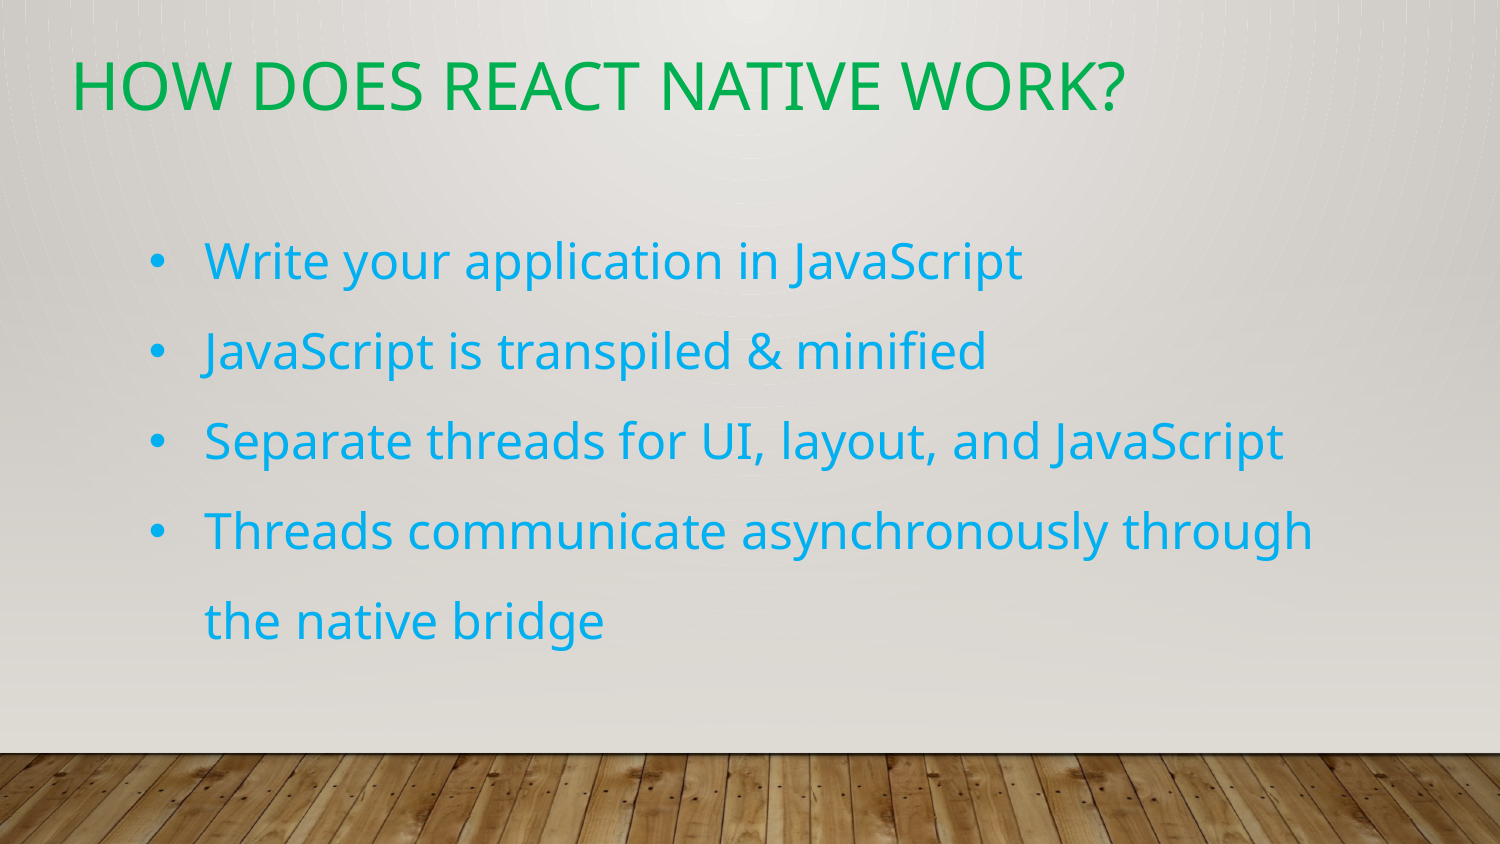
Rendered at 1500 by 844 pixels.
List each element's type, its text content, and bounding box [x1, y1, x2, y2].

picture [0, 753, 1500, 844]
title How does React Native Work? [55, 45, 1402, 135]
text_box Write your application in JavaScript JavaScript is transpiled & minified Separate threads for UI, layout, and JavaScript Threads communicate asynchronously through the native bridge [133, 192, 1402, 658]
